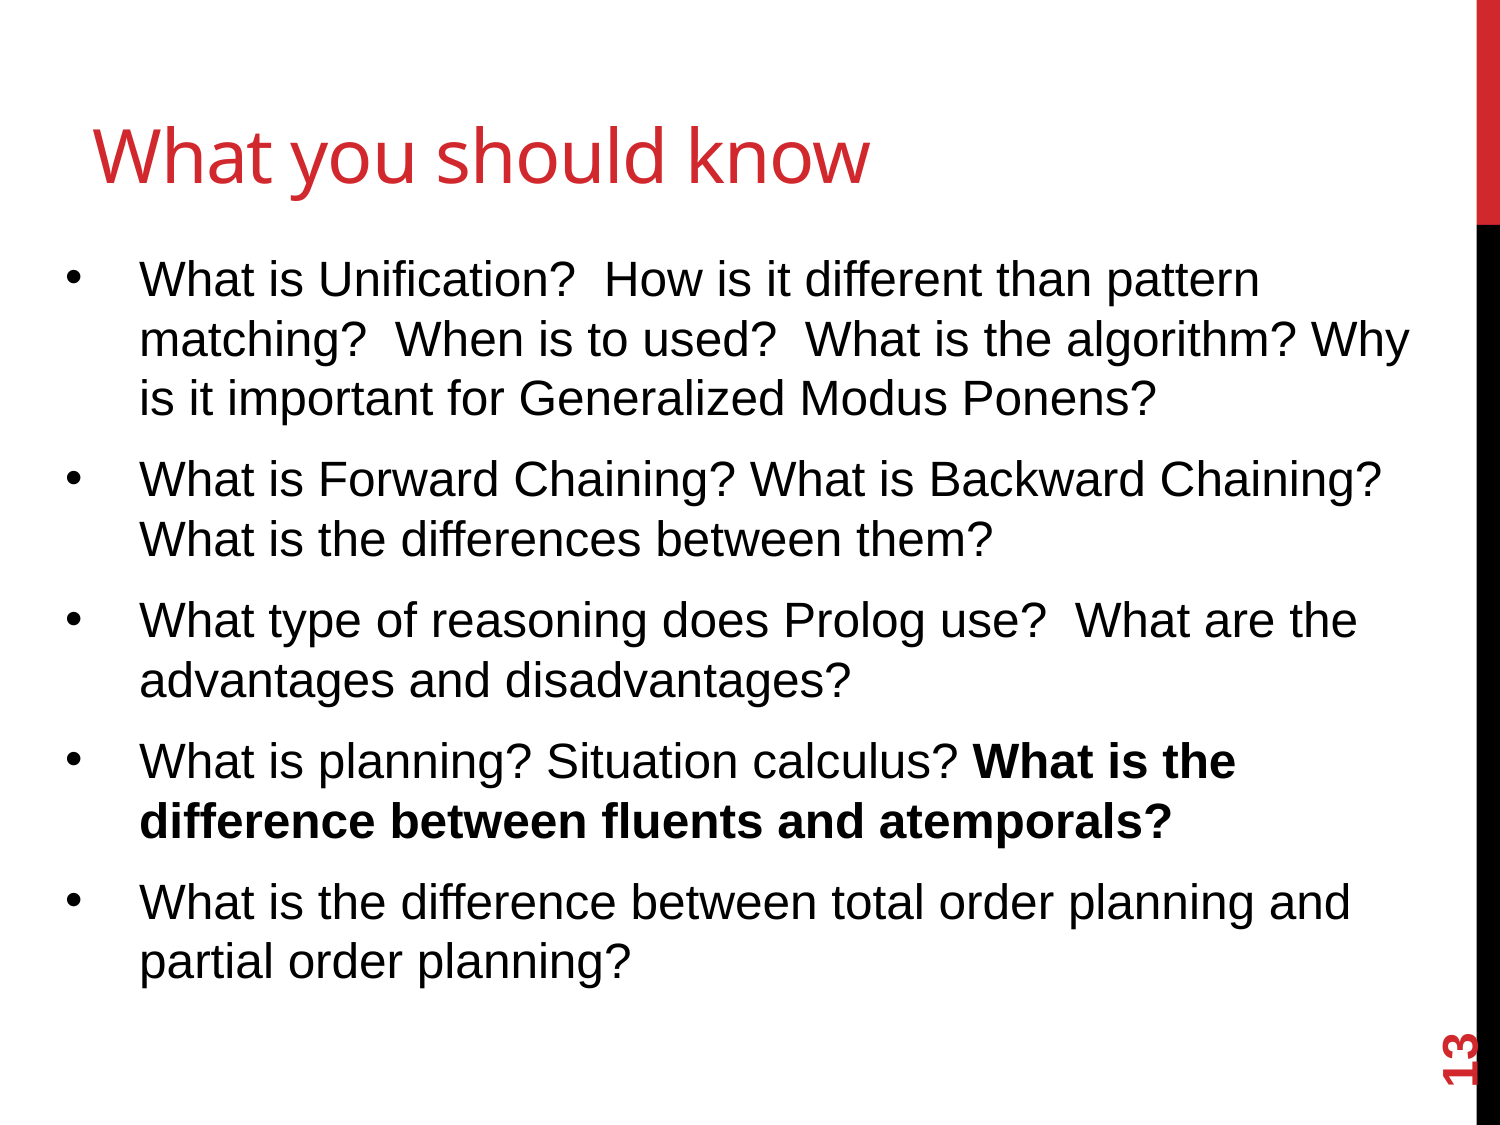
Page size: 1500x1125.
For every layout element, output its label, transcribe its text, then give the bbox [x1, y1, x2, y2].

list What is Unification? How is it different than pattern matching? When is to used? What is the algorithm? Why is it important for Generalized Modus Ponens? What is Forward Chaining? What is Backward Chaining? What is the differences between them? What type of reasoning does Prolog use? What are the advantages and disadvantages? What is planning? Situation calculus? What is the difference between fluents and atemporals? What is the difference between total order planning and partial order planning? [50, 239, 1446, 1003]
text_box [309, 456, 340, 517]
title What you should know [77, 19, 1353, 207]
slide_number 13 [1427, 887, 1488, 1104]
